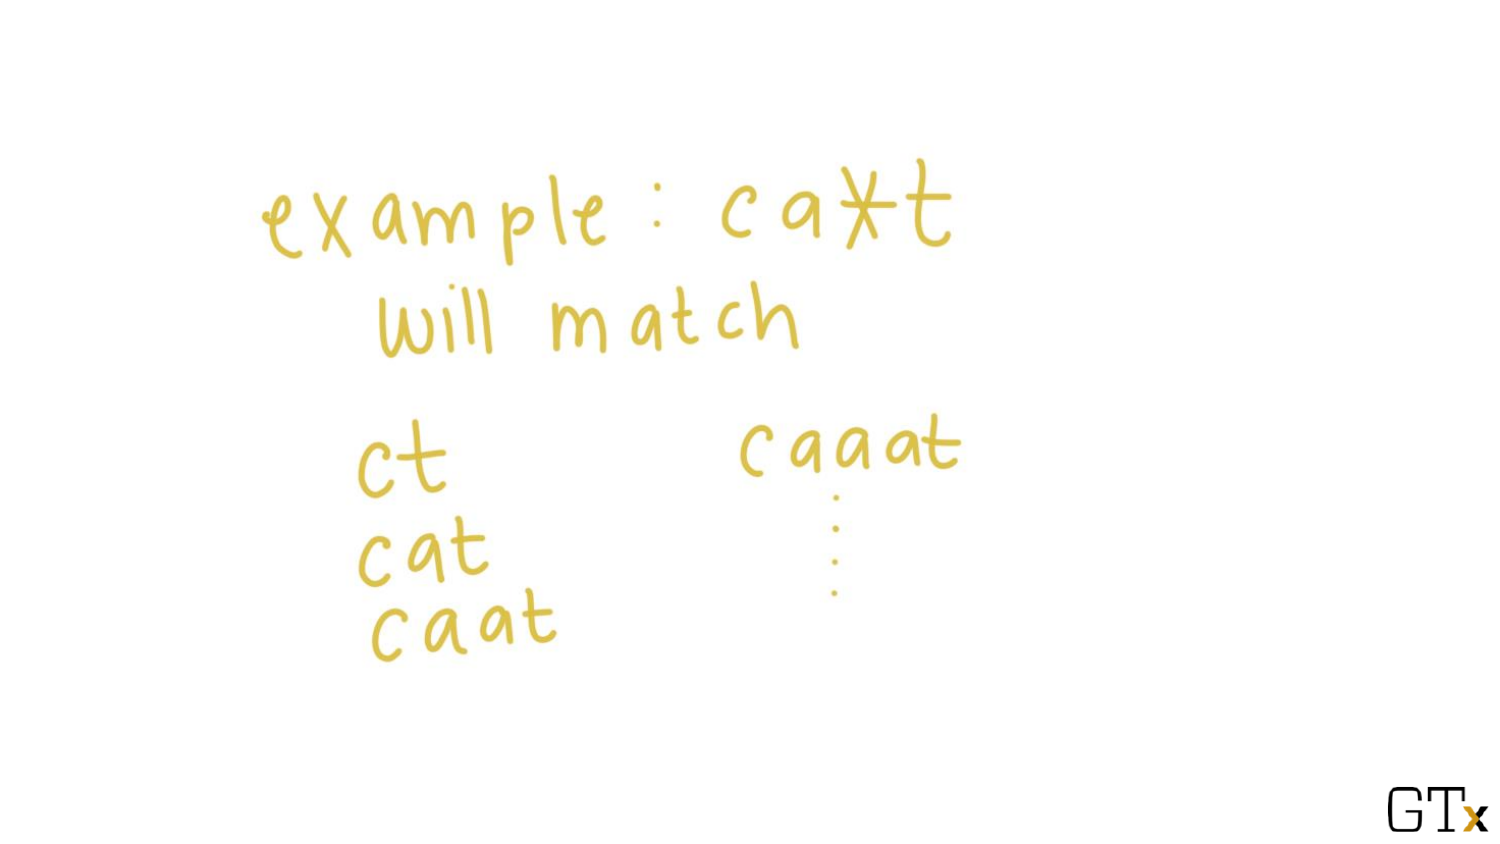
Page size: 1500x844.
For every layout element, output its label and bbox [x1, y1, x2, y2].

picture [1387, 786, 1489, 832]
picture [200, 0, 1052, 844]
